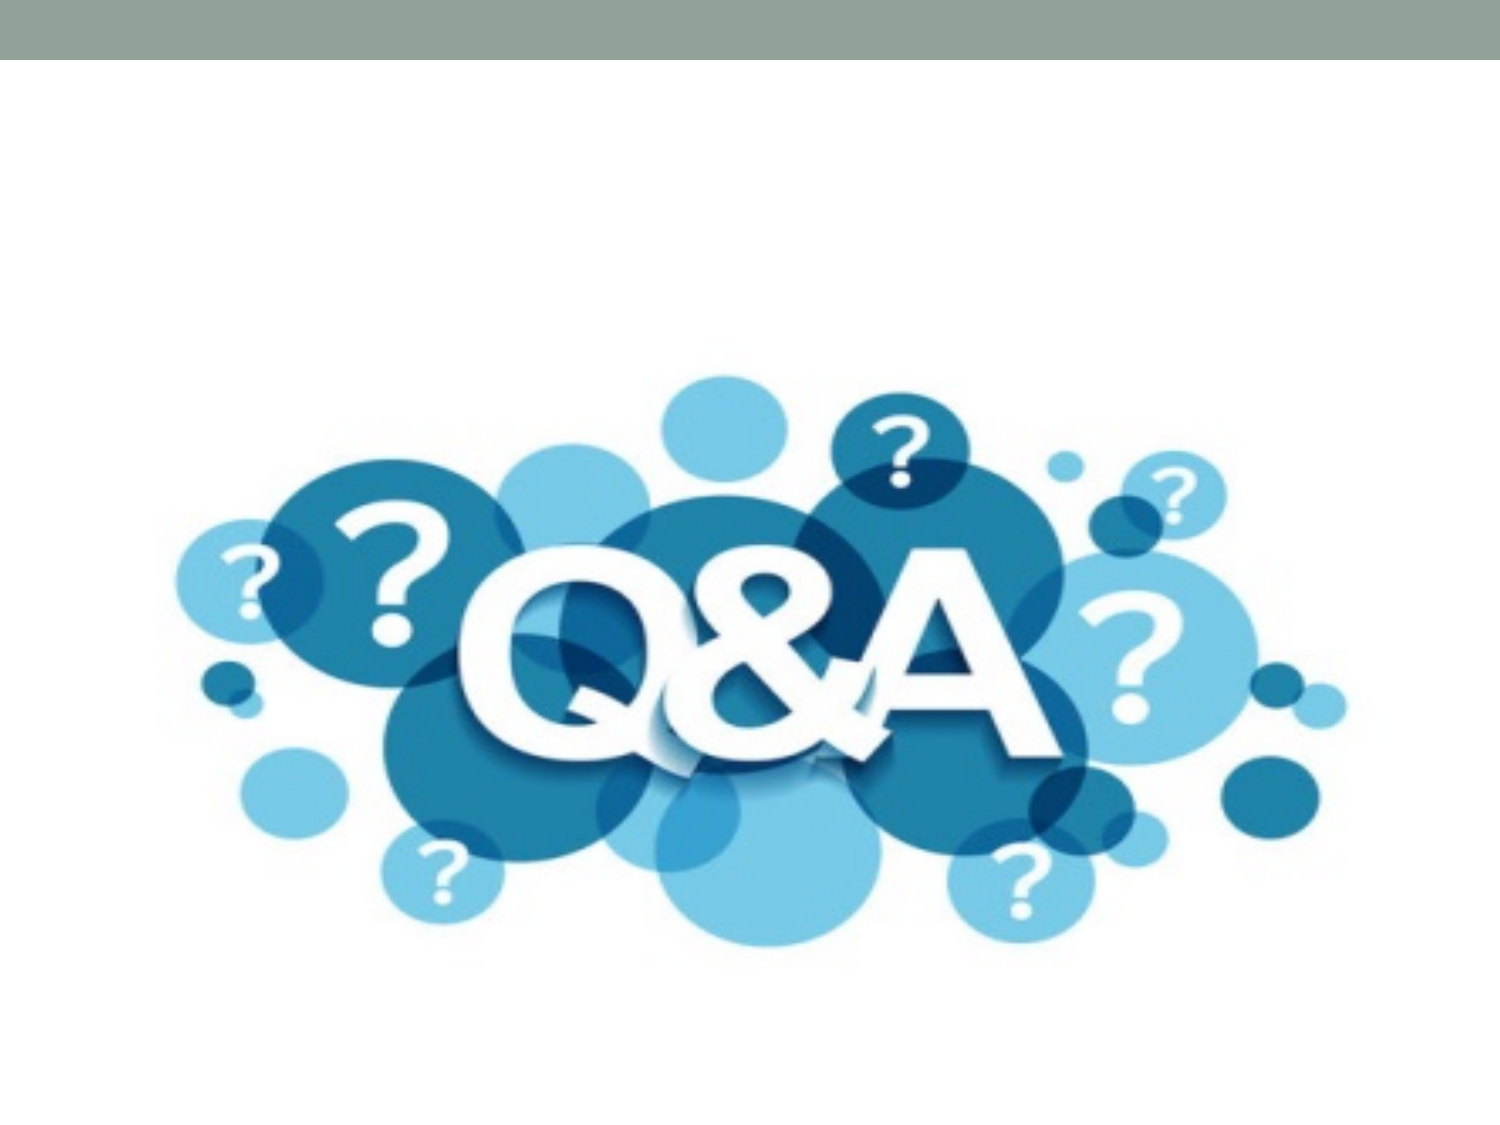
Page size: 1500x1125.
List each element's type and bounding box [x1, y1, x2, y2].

list [49, 287, 1476, 1038]
